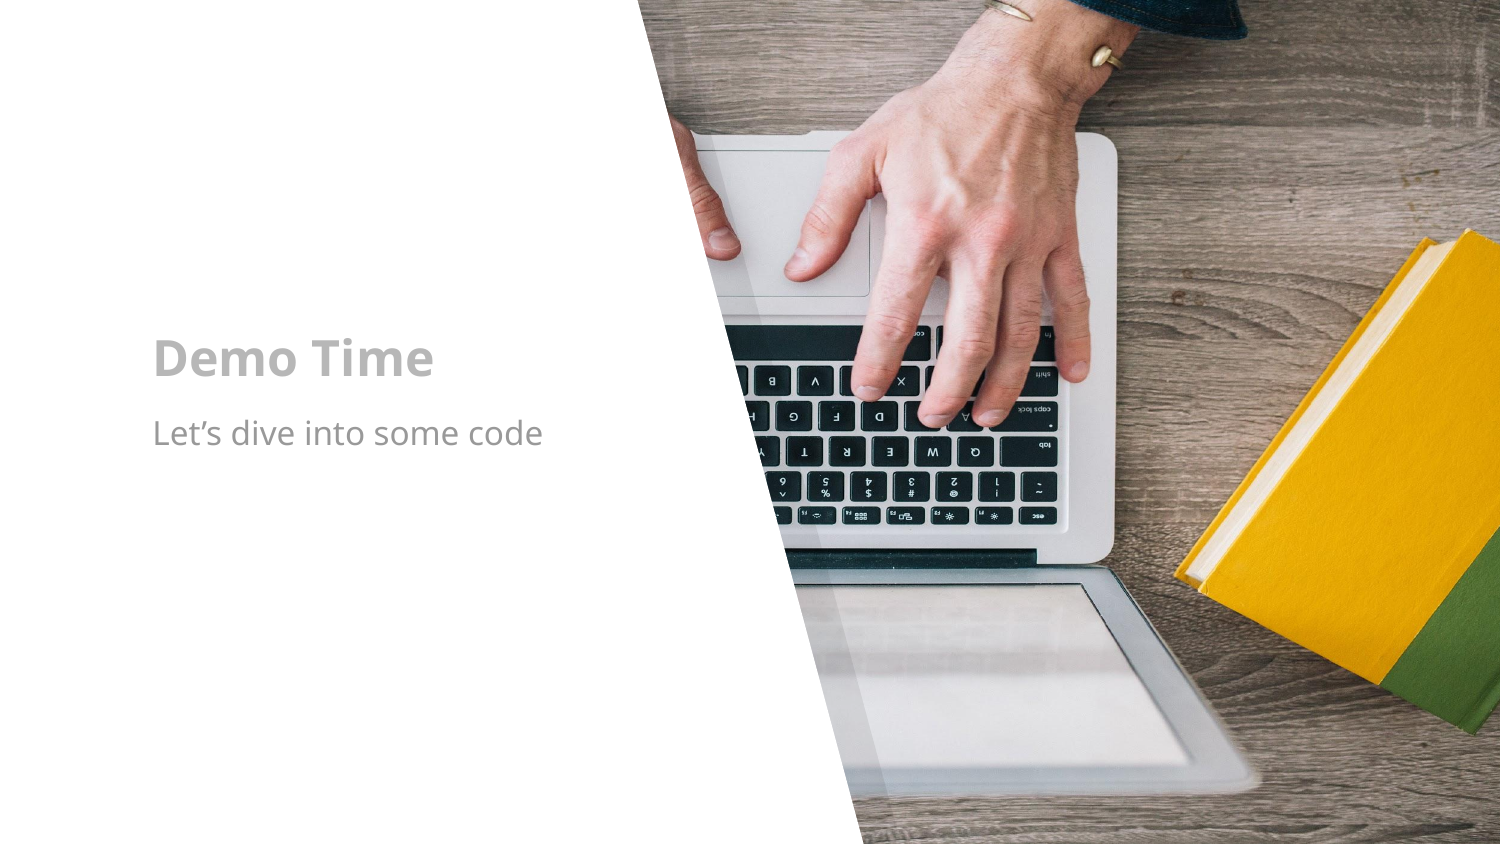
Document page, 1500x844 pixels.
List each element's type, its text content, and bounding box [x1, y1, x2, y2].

list Let’s dive into some code [137, 396, 654, 767]
title Demo Time [137, 321, 572, 396]
picture [638, 0, 1500, 844]
